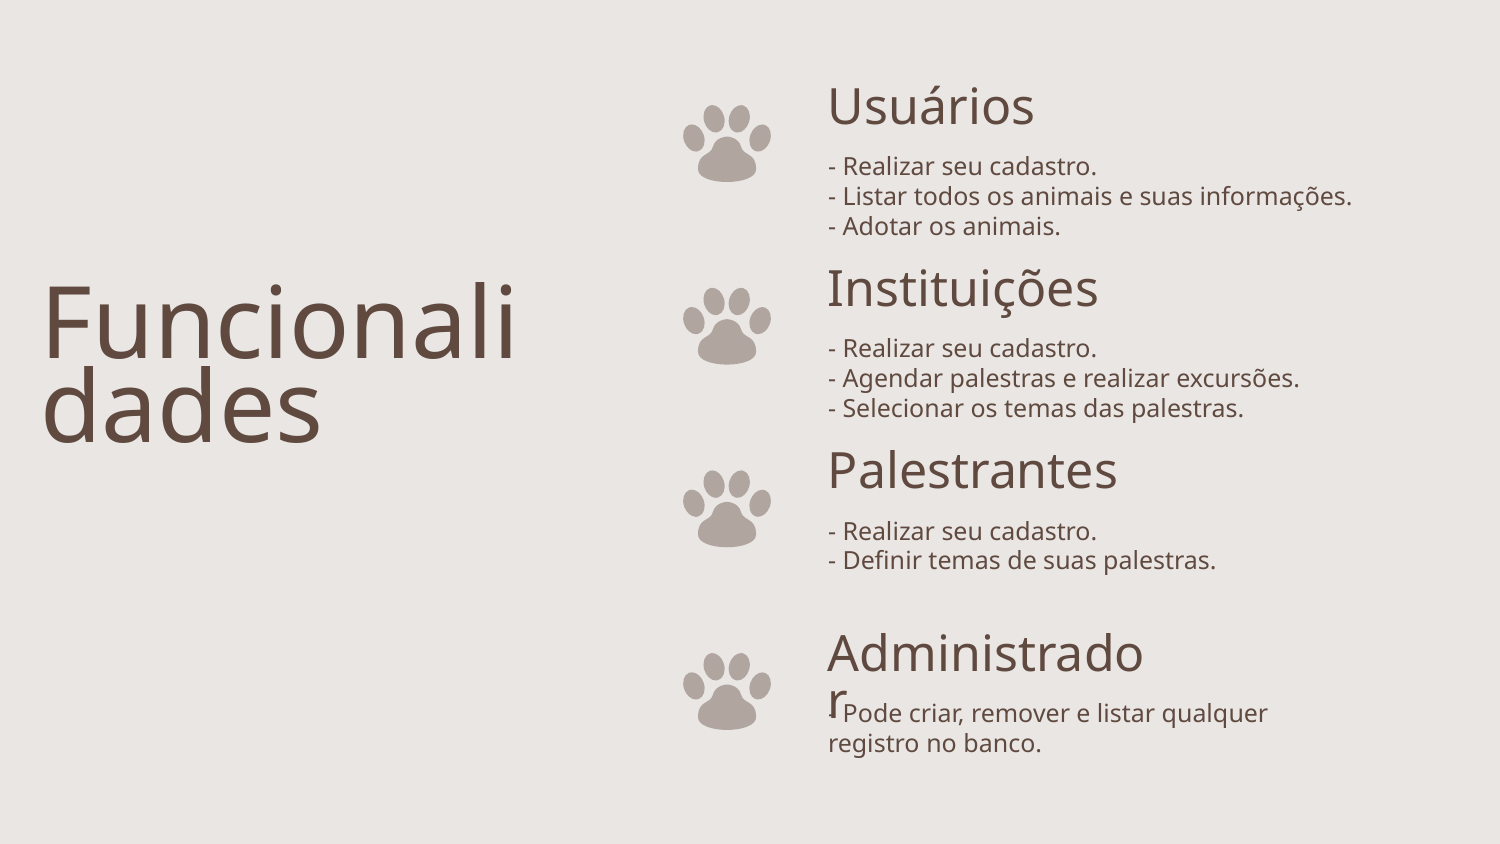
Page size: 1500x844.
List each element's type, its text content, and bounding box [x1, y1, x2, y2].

title Funcionalidades [25, 261, 594, 490]
subtitle Palestrantes [812, 435, 1171, 513]
subtitle - Realizar seu cadastro. - Definir temas de suas palestras. [813, 499, 1382, 578]
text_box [681, 652, 773, 731]
subtitle Instituições [812, 252, 1171, 331]
subtitle - Pode criar, remover e listar qualquer registro no banco. [813, 682, 1382, 781]
subtitle Usuários [812, 70, 1171, 148]
subtitle - Realizar seu cadastro. - Listar todos os animais e suas informações. - Adotar os animais. [813, 135, 1382, 240]
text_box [681, 104, 773, 183]
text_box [681, 470, 773, 548]
subtitle - Realizar seu cadastro. - Agendar palestras e realizar excursões. - Selecionar os temas das palestras. [813, 317, 1382, 422]
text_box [681, 287, 773, 365]
subtitle Administrador [812, 617, 1171, 695]
